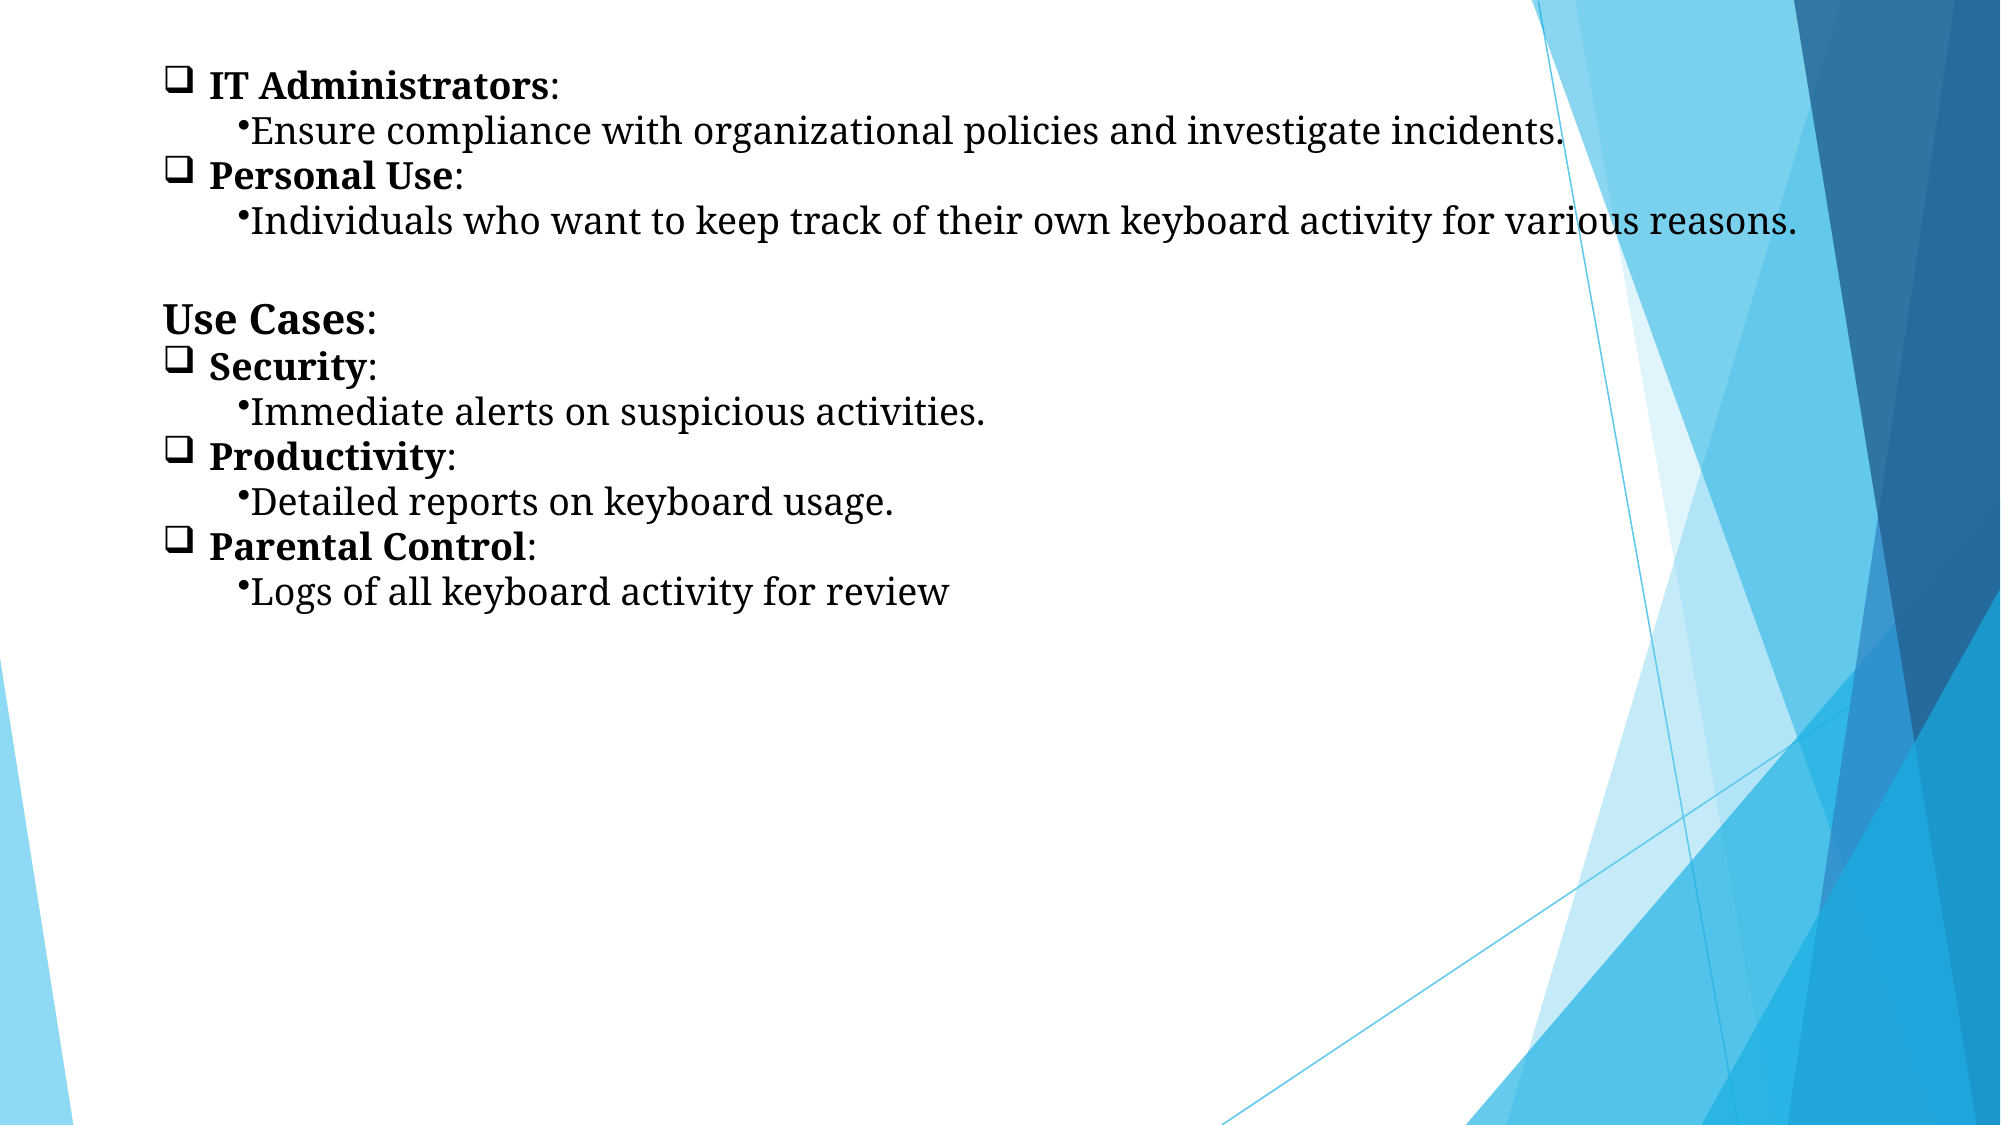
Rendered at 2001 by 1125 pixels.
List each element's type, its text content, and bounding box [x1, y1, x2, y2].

list IT Administrators: Ensure compliance with organizational policies and investigate incidents. Personal Use: Individuals who want to keep track of their own keyboard activity for various reasons. Use Cases: Security: Immediate alerts on suspicious activities. Productivity: Detailed reports on keyboard usage. Parental Control: Logs of all keyboard activity for review [162, 62, 1900, 694]
